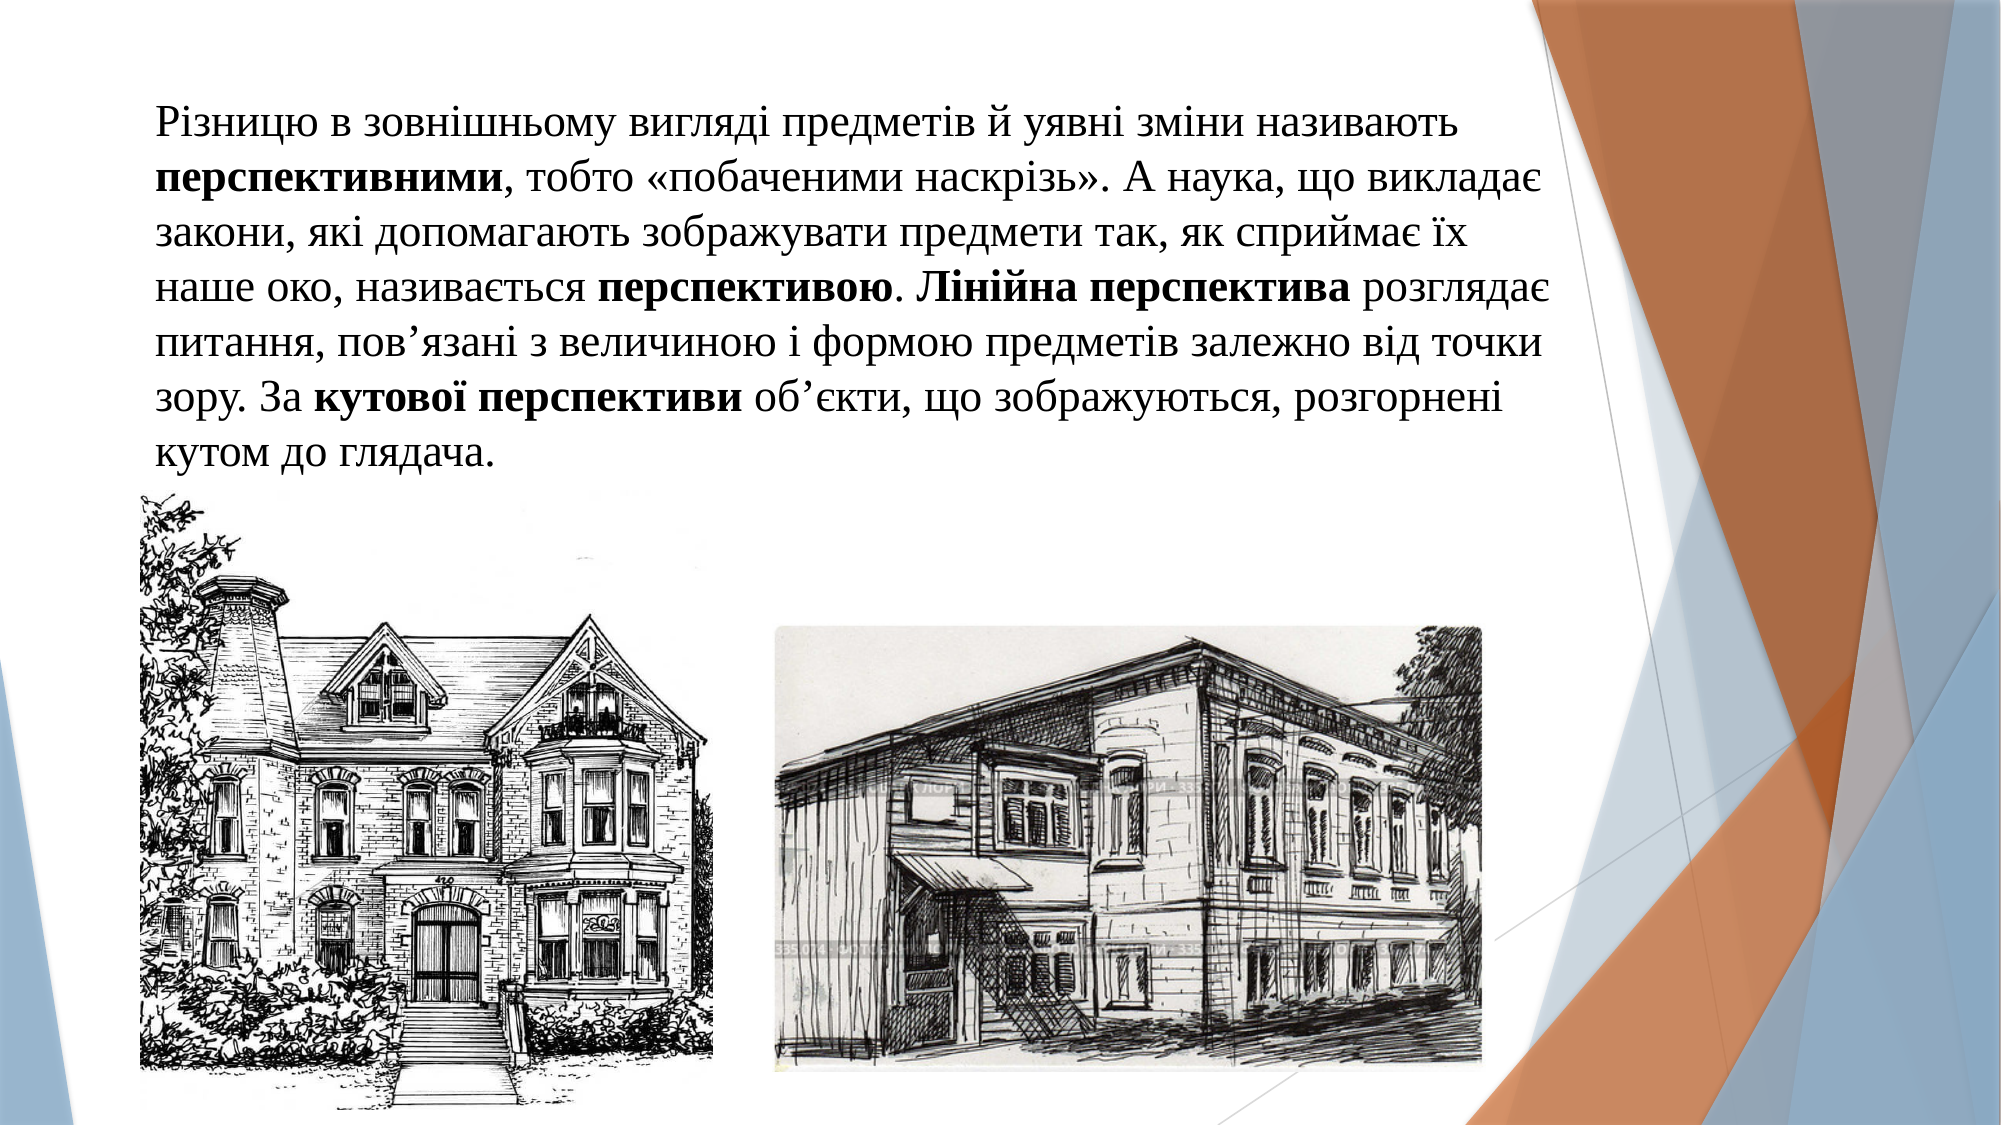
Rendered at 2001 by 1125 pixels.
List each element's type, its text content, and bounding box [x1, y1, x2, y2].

picture [762, 613, 1496, 1072]
picture [139, 490, 713, 1111]
text_box Різницю в зовнішньому вигляді предметів й уявні зміни називають перспективними, тобто «побаченими наскрізь». А наука, що викладає закони, які допомагають зображувати предмети так, як сприймає їх наше око, називається перспективою. Лінійна перспектива розглядає питання, пов’язані з величиною і формою предметів залежно від точки зору. За кутової перспективи об’єкти, що зображуються, розгорнені кутом до глядача. [140, 83, 1575, 483]
